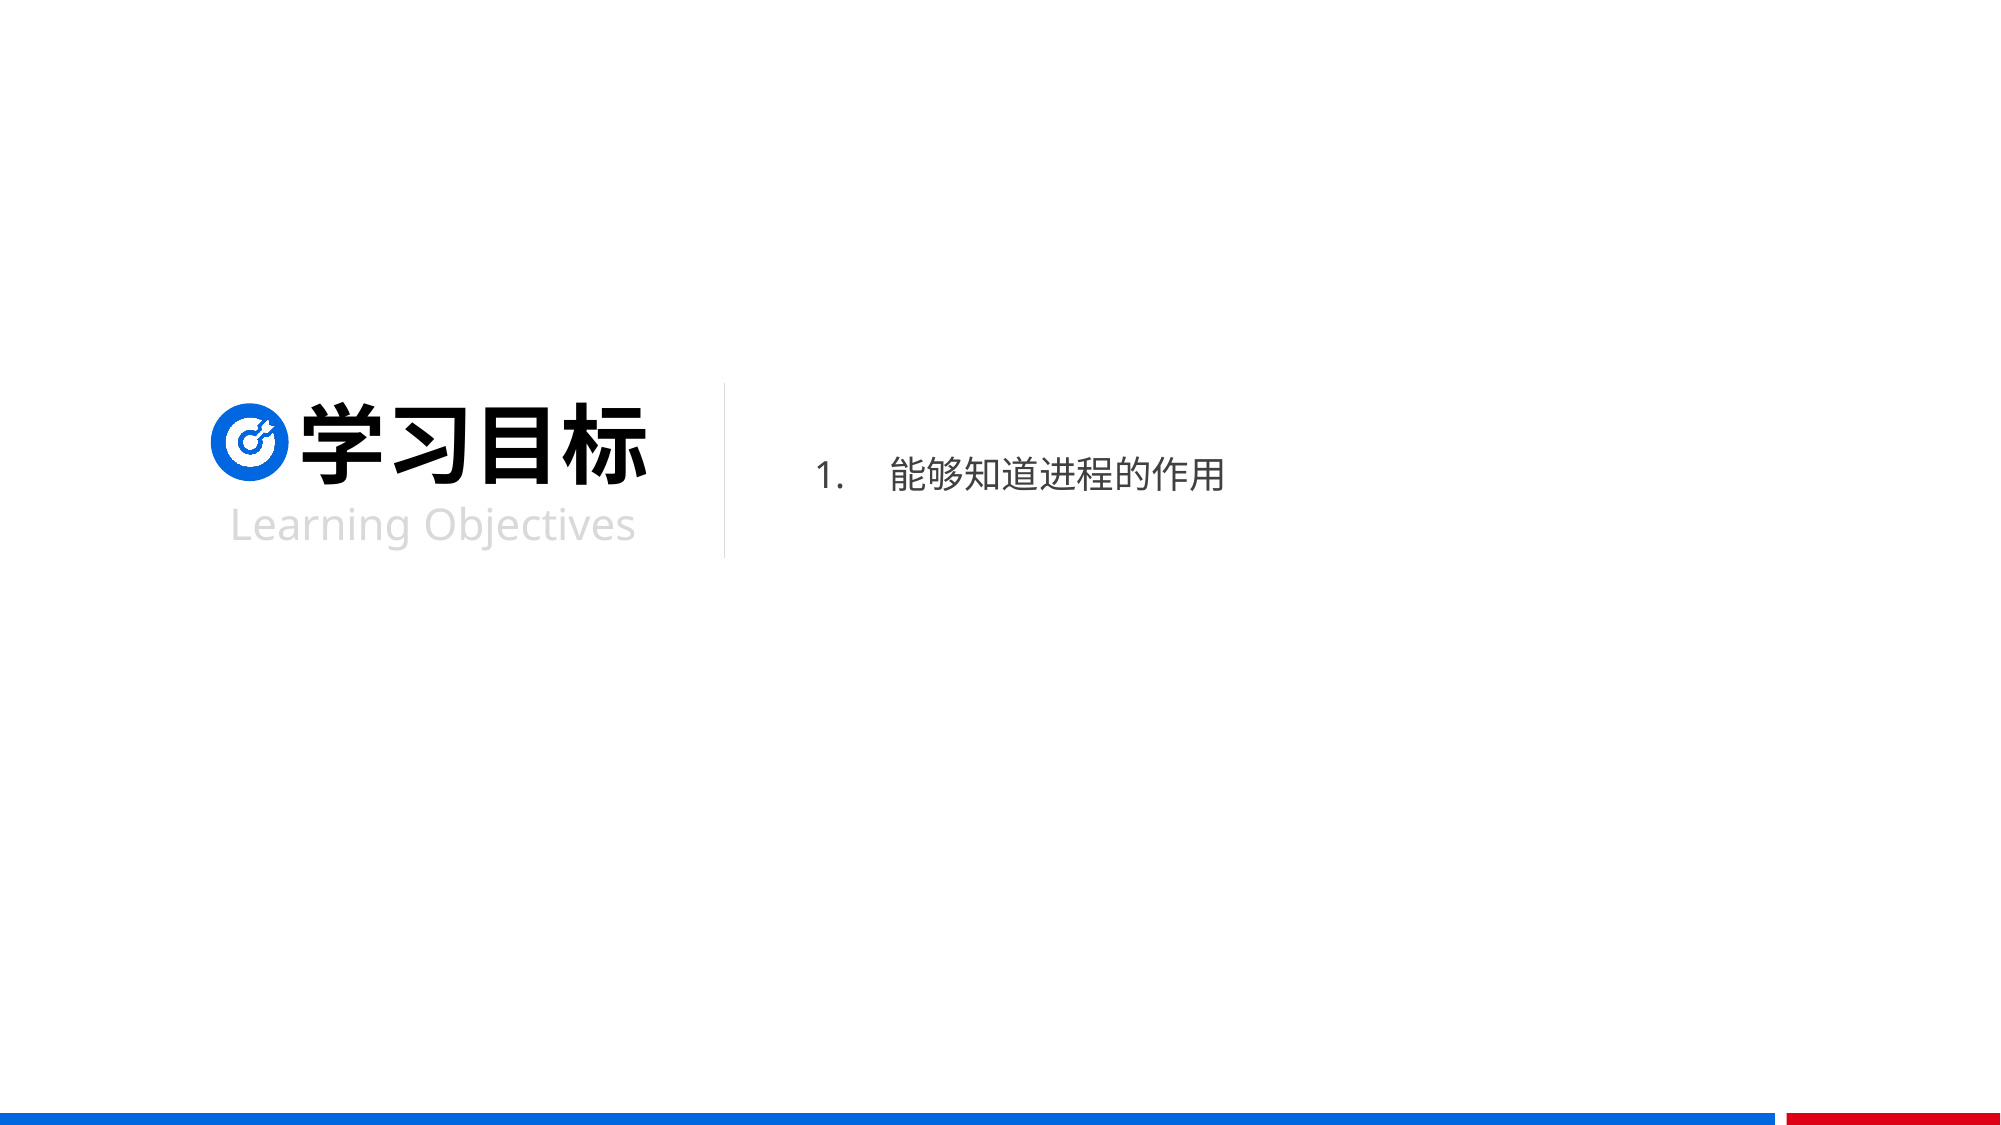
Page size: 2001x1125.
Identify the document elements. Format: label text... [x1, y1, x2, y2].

list 能够知道进程的作用 [799, 101, 1833, 899]
picture [216, 408, 284, 476]
